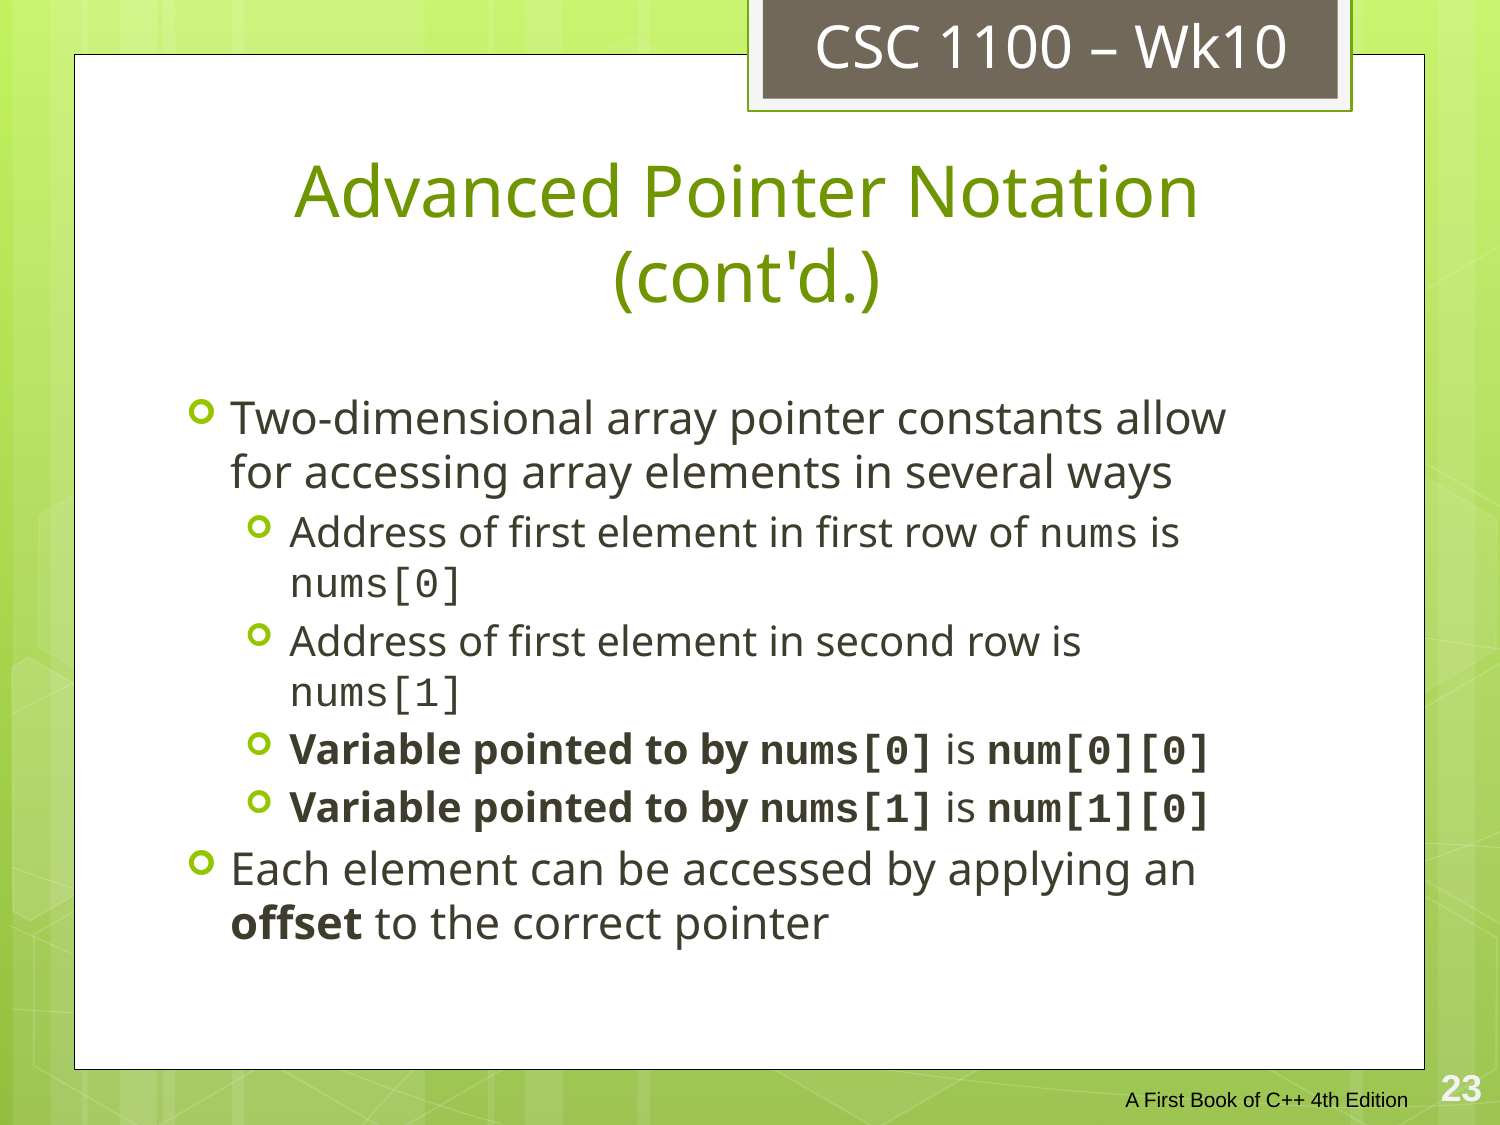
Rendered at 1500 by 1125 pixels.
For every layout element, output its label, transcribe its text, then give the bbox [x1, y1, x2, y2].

text_box [1423, 1046, 1500, 1125]
text_box A First Book of C++ 4th Edition [848, 1069, 1423, 1125]
title Advanced Pointer Notation (cont'd.) [171, 137, 1324, 325]
text_box CSC 1100 – Wk10 [799, 0, 1325, 88]
list Two-dimensional array pointer constants allow for accessing array elements in several ways Address of first element in first row of nums is nums[0] Address of first element in second row is nums[1] Variable pointed to by nums[0] is num[0][0] Variable pointed to by nums[1] is num[1][0] Each element can be accessed by applying an offset to the correct pointer [171, 381, 1283, 957]
